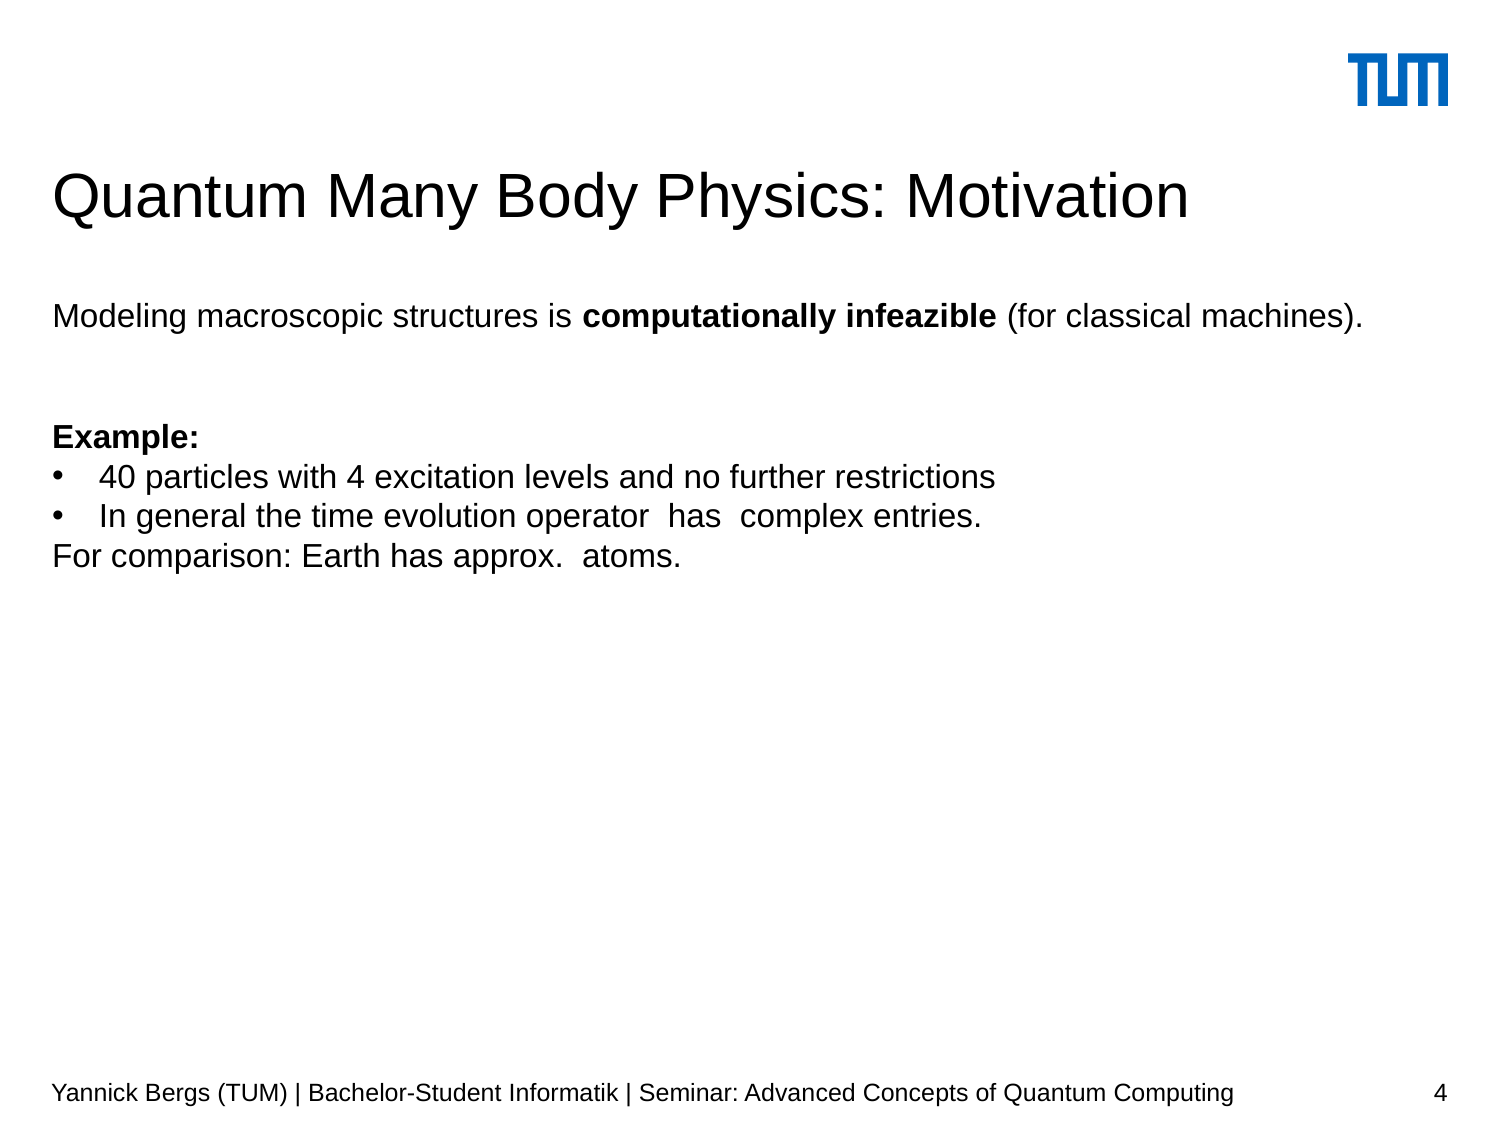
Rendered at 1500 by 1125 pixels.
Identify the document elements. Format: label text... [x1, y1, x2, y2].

title Quantum Many Body Physics: Motivation [52, 162, 1449, 231]
slide_number 4 [1249, 1061, 1448, 1122]
list Modeling macroscopic structures is computationally infeazible (for classical machines). [52, 288, 1449, 407]
footer Yannick Bergs (TUM) | Bachelor-Student Informatik | Seminar: Advanced Concepts of Quantum Computing [51, 1061, 1249, 1122]
